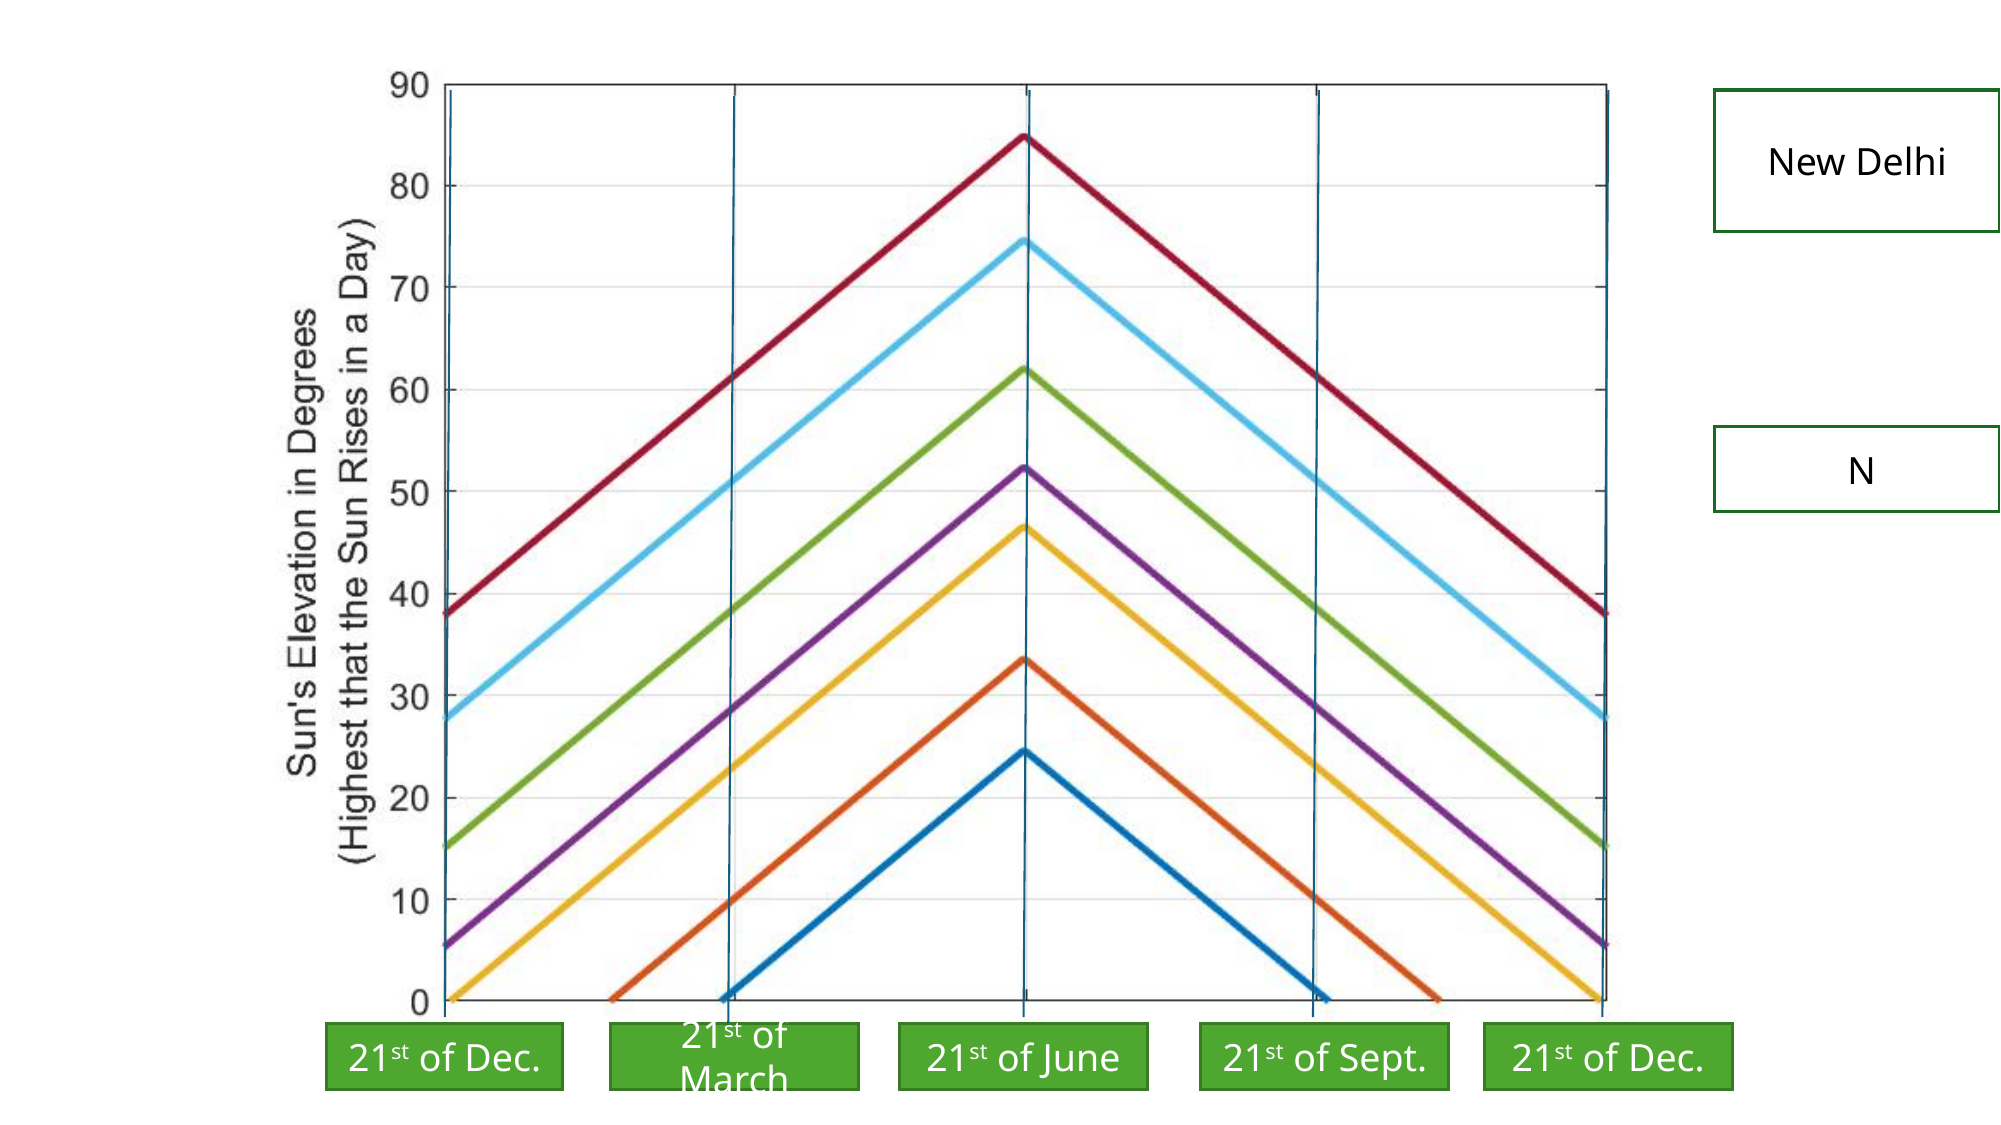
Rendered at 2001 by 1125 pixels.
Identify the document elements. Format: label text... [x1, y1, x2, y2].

picture [249, 0, 1751, 1125]
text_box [1023, 89, 1030, 1018]
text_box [727, 95, 735, 1024]
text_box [444, 89, 452, 1018]
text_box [1312, 89, 1320, 1018]
text_box New Delhi [1751, 88, 2000, 233]
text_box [1601, 89, 1609, 1018]
